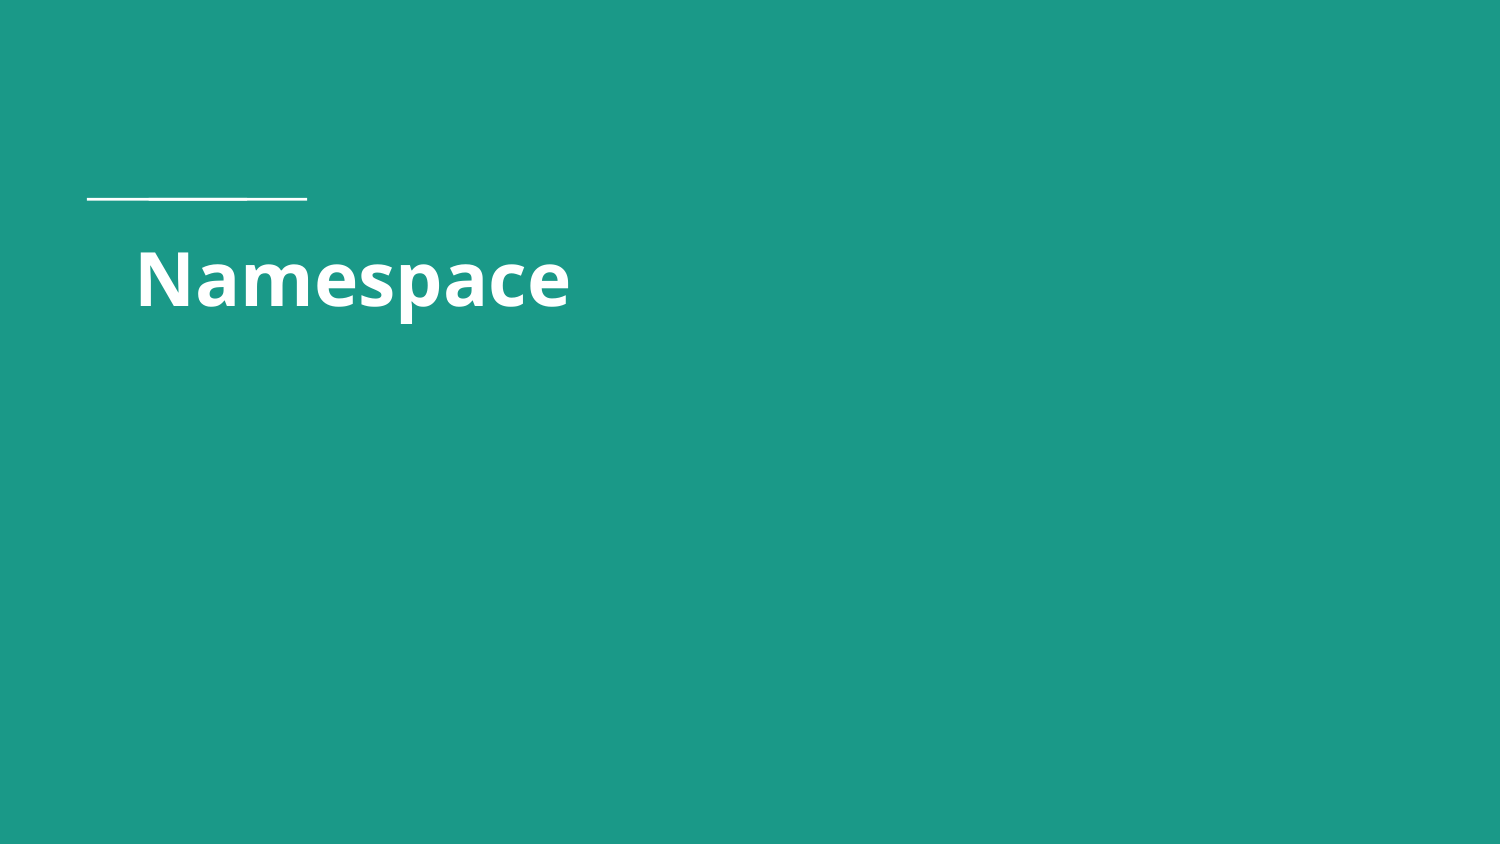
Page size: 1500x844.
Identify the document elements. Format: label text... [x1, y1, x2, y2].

title Namespace [119, 216, 1381, 466]
